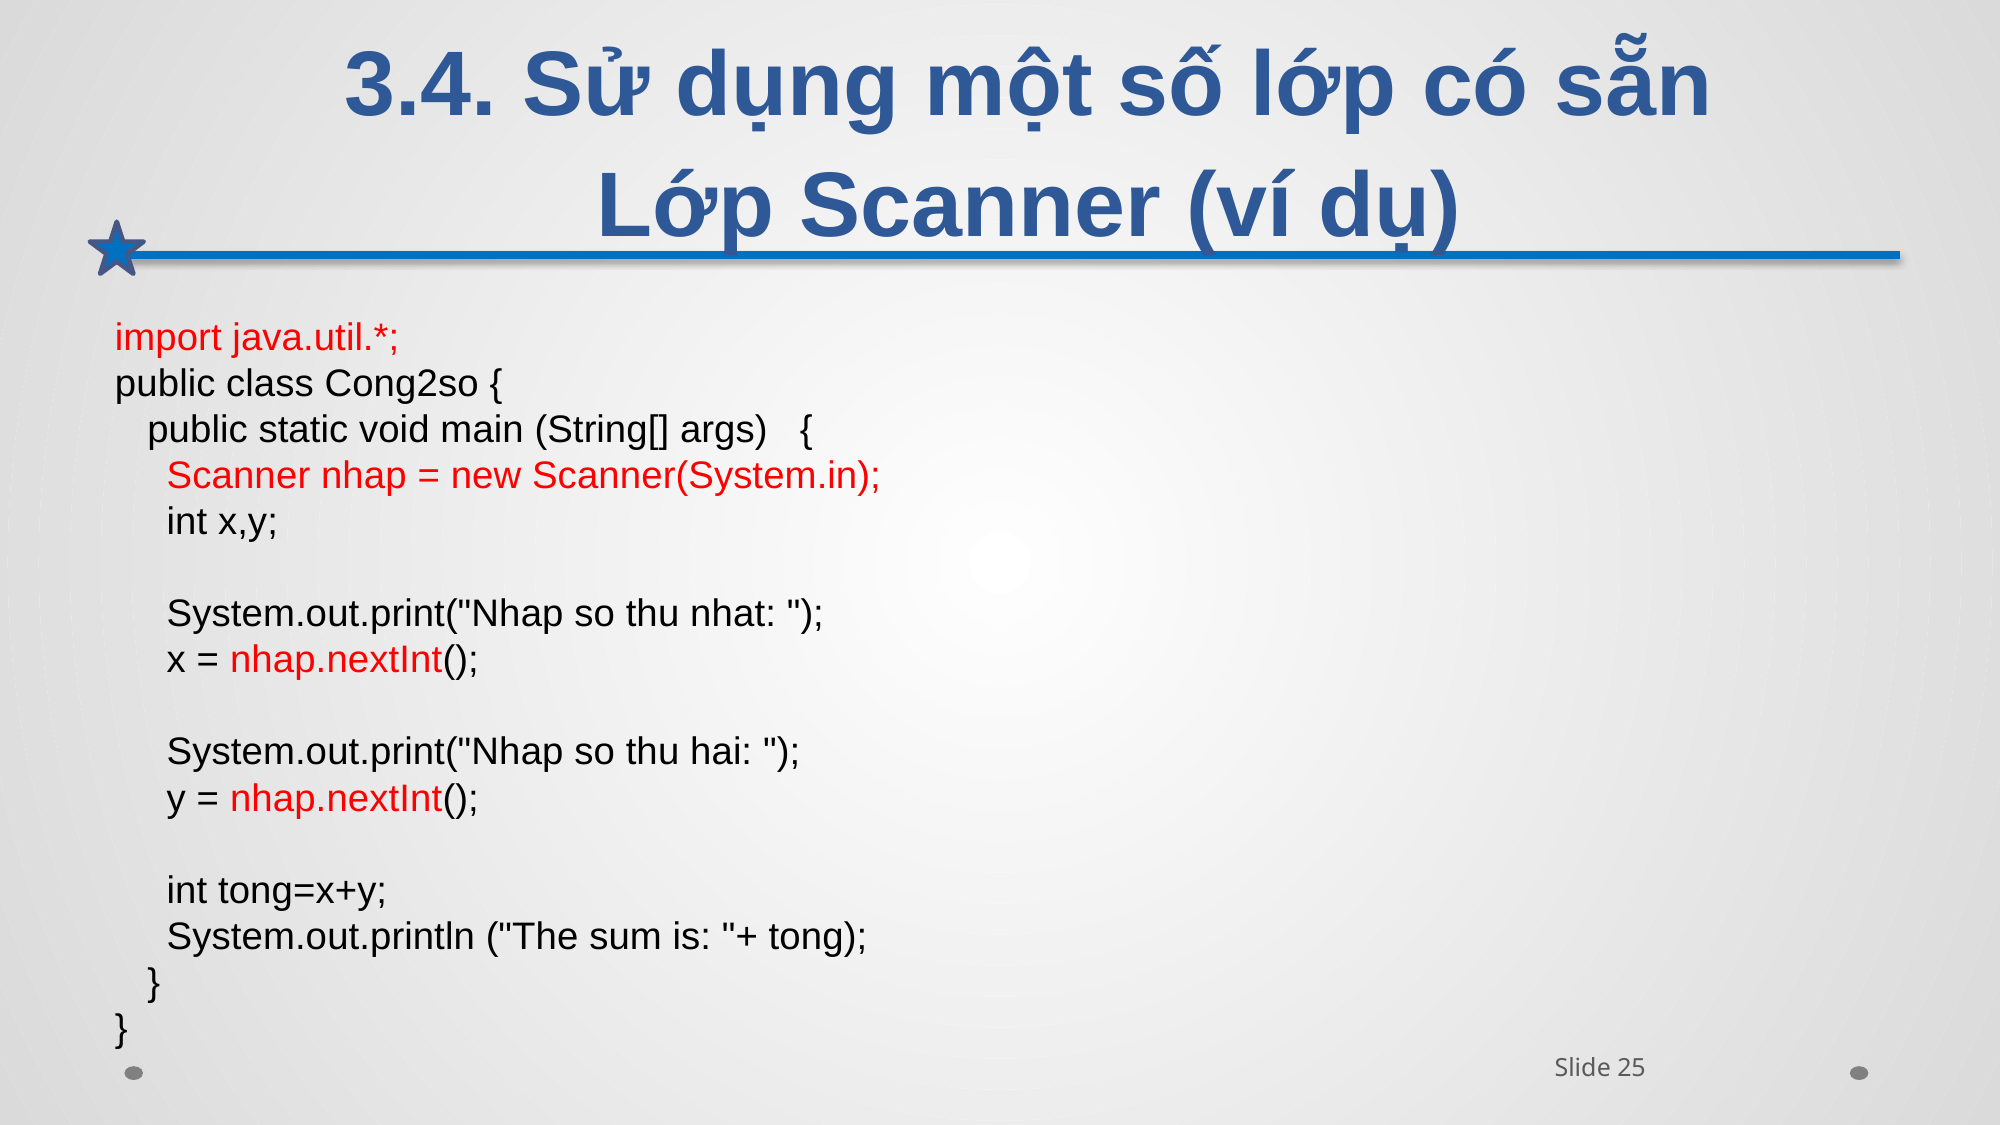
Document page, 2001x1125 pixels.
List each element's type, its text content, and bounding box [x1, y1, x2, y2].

slide_number Slide 25 [1550, 1037, 1967, 1100]
list import java.util.*; public class Cong2so { public static void main (String[] args) { Scanner nhap = new Scanner(System.in); int x,y; System.out.print("Nhap so thu nhat: "); x = nhap.nextInt(); System.out.print("Nhap so thu hai: "); y = nhap.nextInt(); int tong=x+y; System.out.println ("The sum is: "+ tong); } } [99, 304, 1900, 1064]
title 3.4. Sử dụng một số lớp có sẵn Lớp Scanner (ví dụ) [161, 28, 1897, 263]
